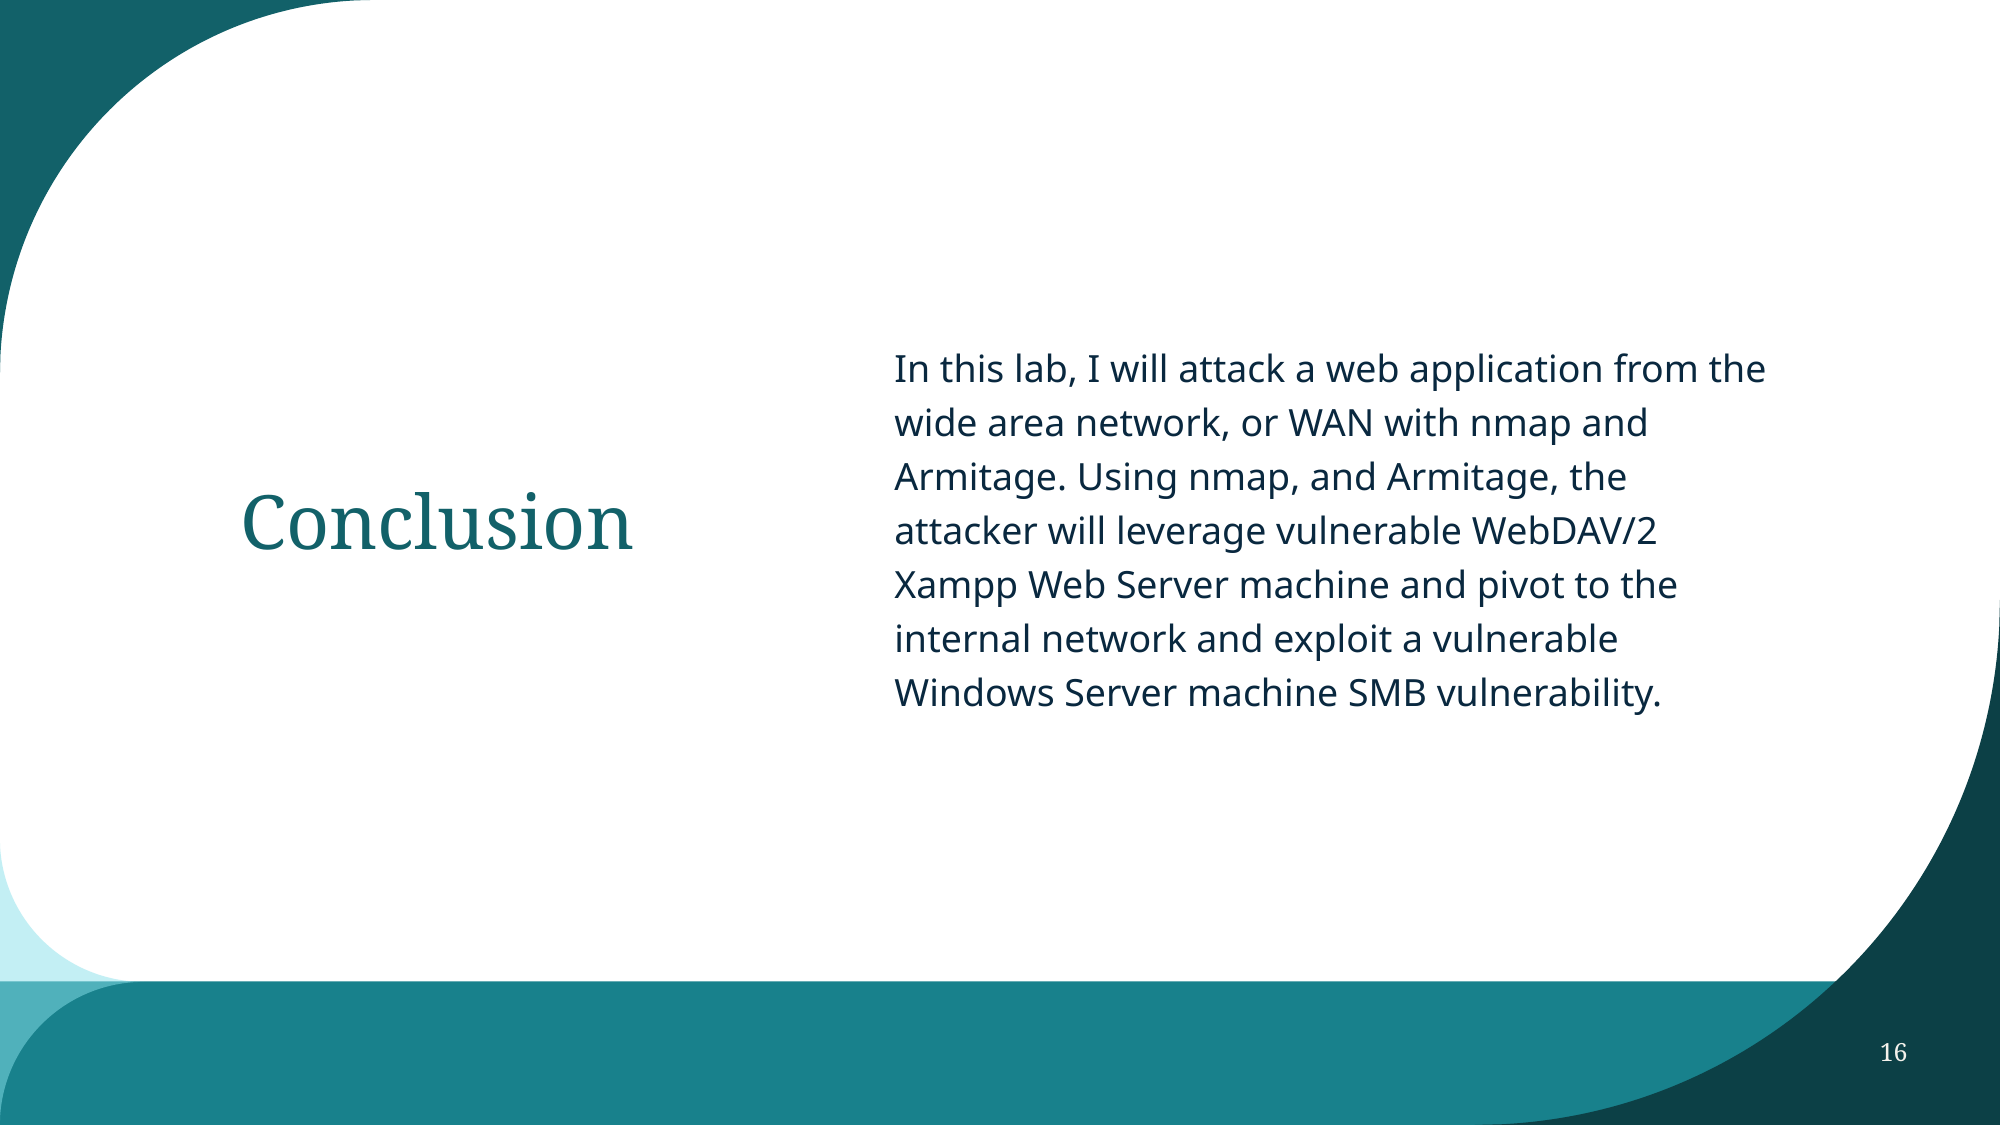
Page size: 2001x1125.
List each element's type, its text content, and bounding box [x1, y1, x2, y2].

list In this lab, I will attack a web application from the wide area network, or WAN with nmap and Armitage. Using nmap, and Armitage, the attacker will leverage vulnerable WebDAV/2 Xampp Web Server machine and pivot to the internal network and exploit a vulnerable Windows Server machine SMB vulnerability. [879, 242, 1788, 808]
slide_number 16 [1787, 981, 2000, 1125]
title Conclusion [225, 242, 834, 808]
